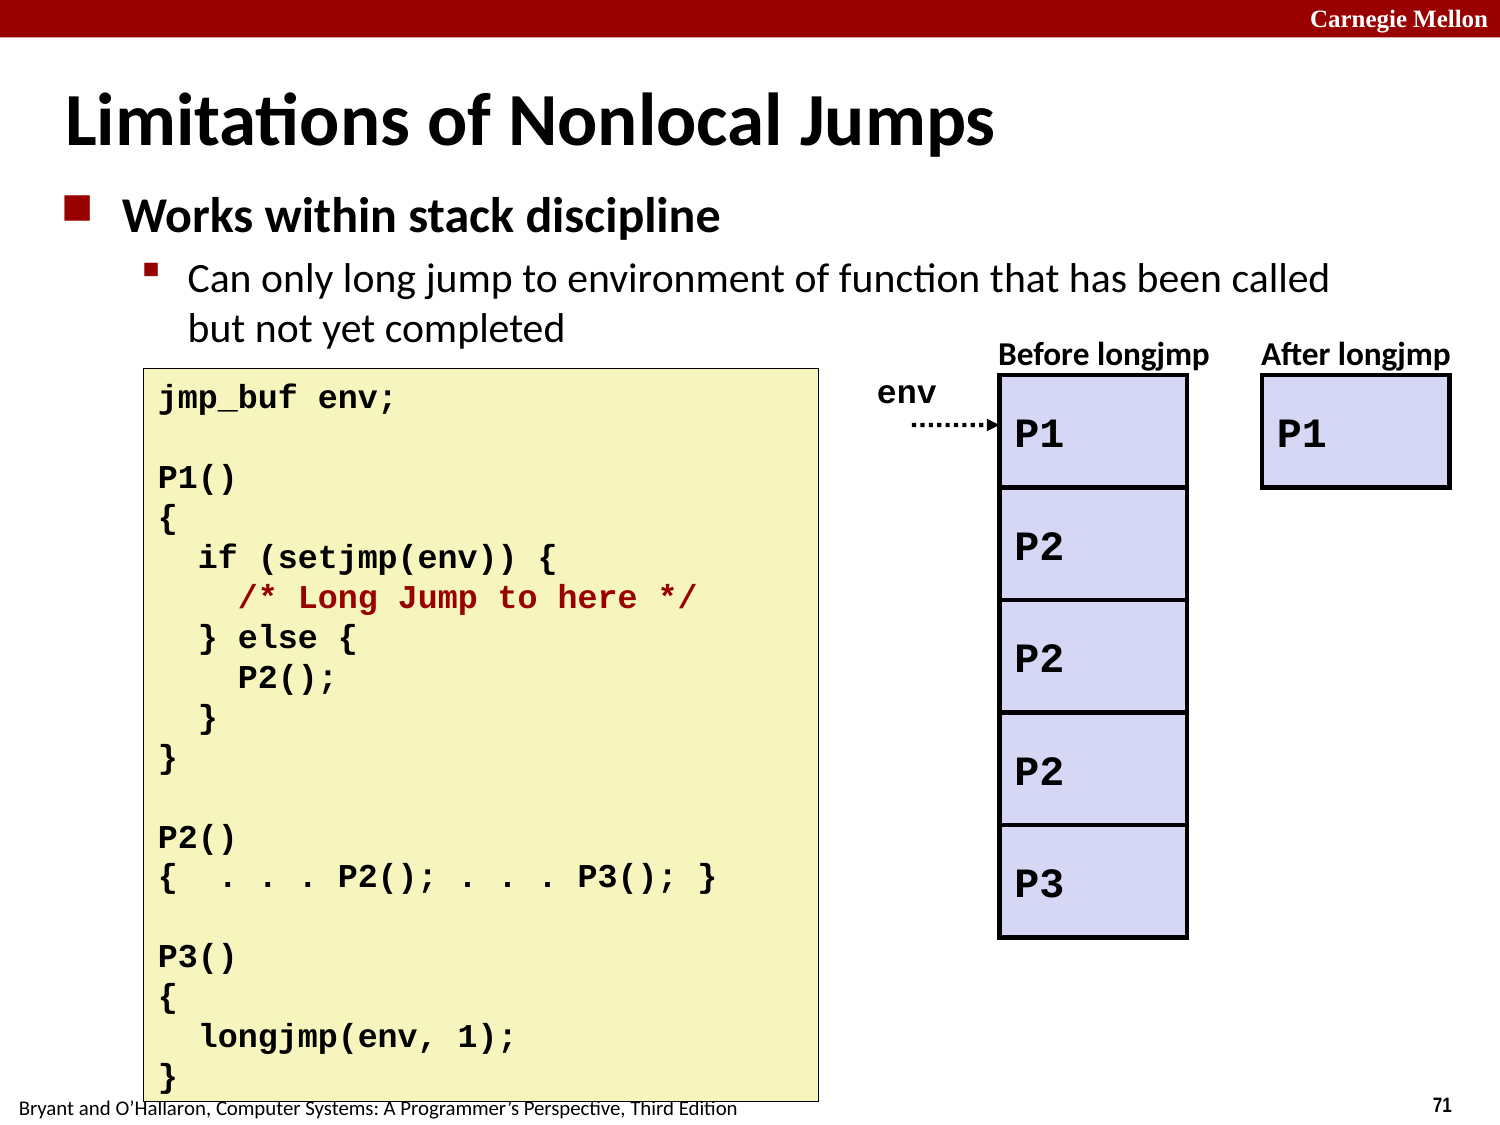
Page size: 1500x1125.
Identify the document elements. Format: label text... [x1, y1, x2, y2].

title Limitations of Nonlocal Jumps [49, 68, 1228, 163]
text_box After longjmp [1246, 324, 1467, 380]
text_box P2 [999, 487, 1187, 600]
text_box P1 [999, 380, 1187, 487]
text_box P2 [999, 712, 1187, 825]
text_box jmp_buf env; P1() { if (setjmp(env)) { /* Long Jump to here */ } else { P2(); } } P2() { . . . P2(); . . . P3(); } P3() { longjmp(env, 1); } [143, 368, 819, 1102]
text_box P2 [999, 600, 1187, 712]
text_box env [862, 362, 952, 418]
text_box P3 [999, 825, 1187, 938]
text_box [985, 418, 1000, 432]
text_box P1 [1262, 380, 1450, 488]
list Works within stack discipline Can only long jump to environment of function that has been called but not yet completed [50, 174, 1414, 366]
text_box Before longjmp [983, 324, 1225, 380]
